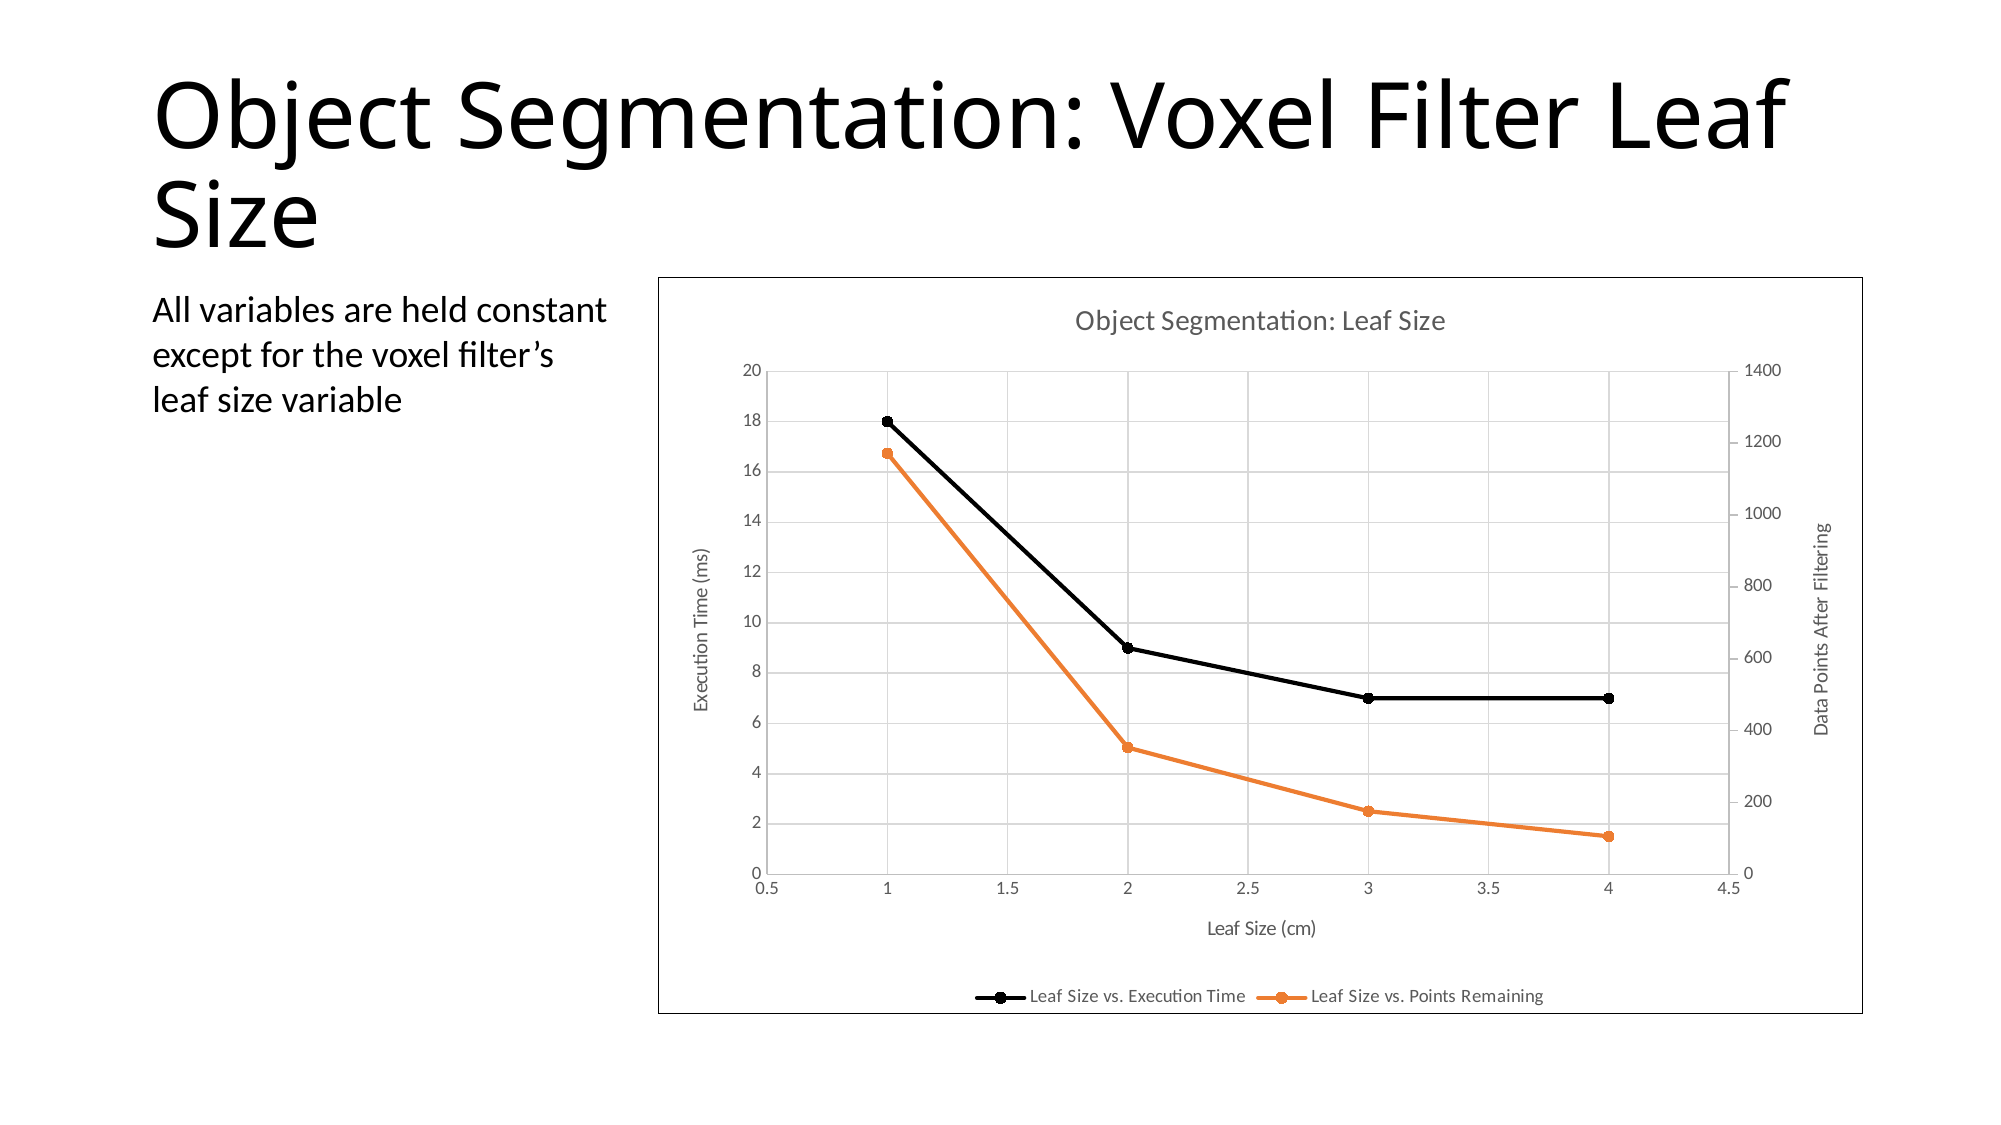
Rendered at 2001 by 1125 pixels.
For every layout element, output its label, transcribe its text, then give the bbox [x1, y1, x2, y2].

title Object Segmentation: Voxel Filter Leaf Size [137, 59, 1863, 278]
chart [658, 277, 1863, 1014]
text_box All variables are held constant except for the voxel filter’s leaf size variable [137, 277, 634, 427]
